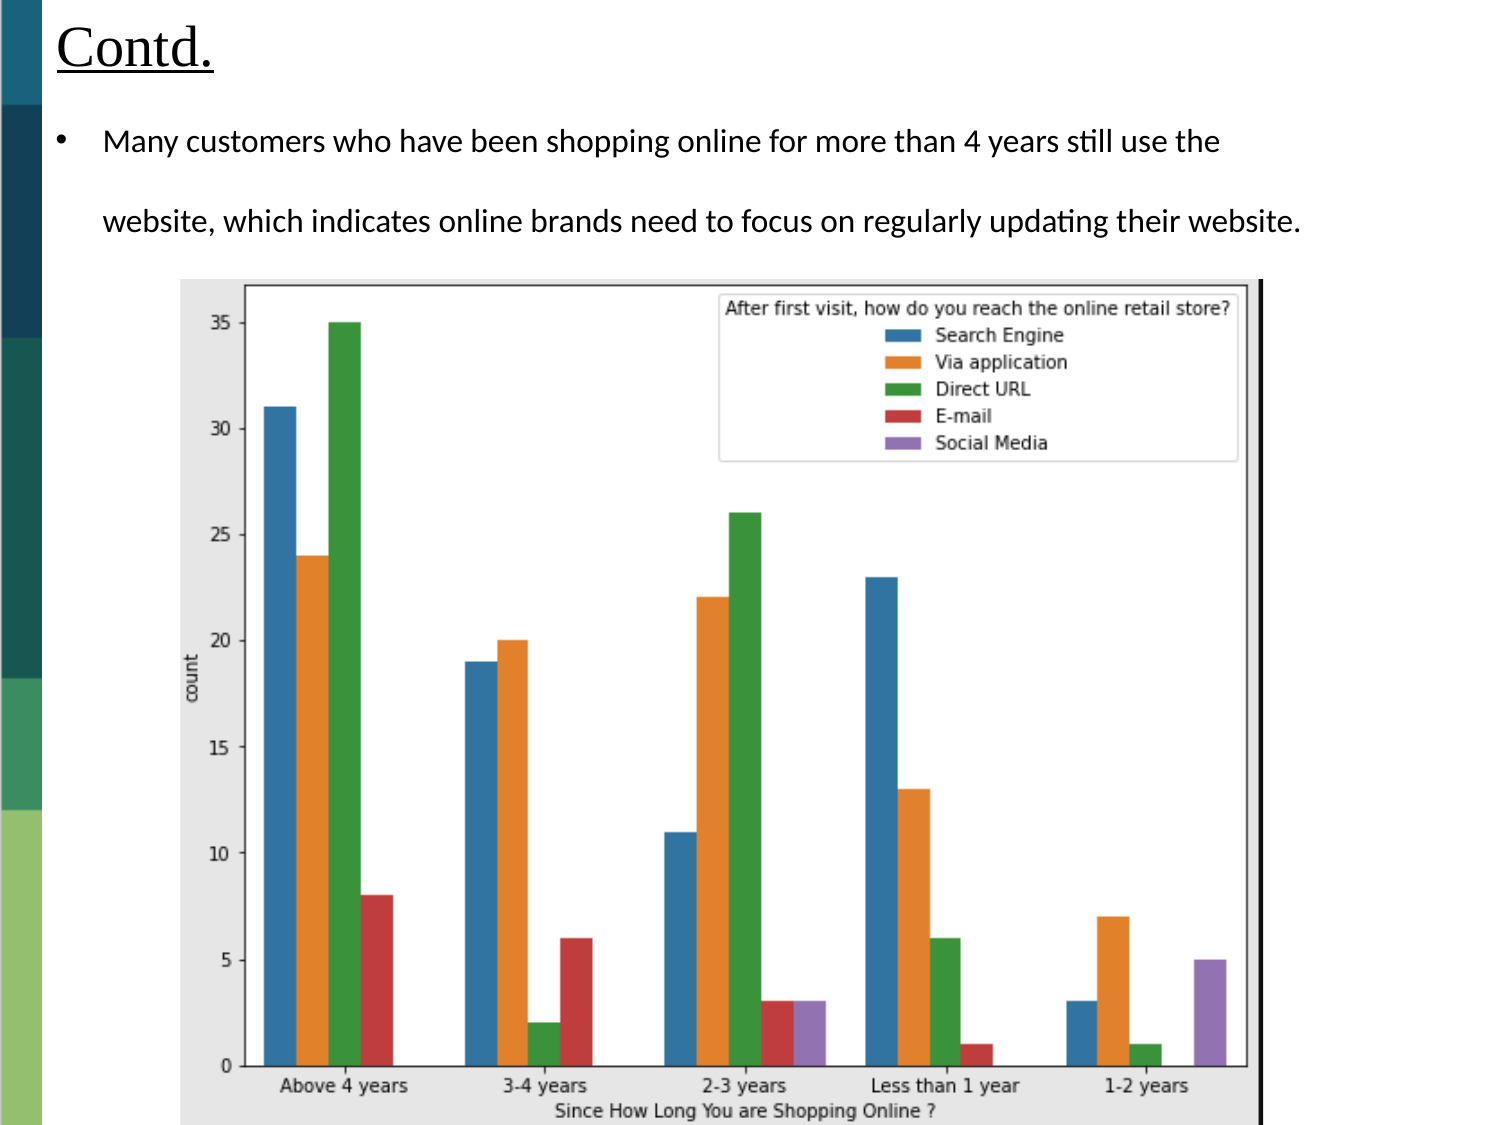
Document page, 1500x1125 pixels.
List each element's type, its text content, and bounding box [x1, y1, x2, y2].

picture [180, 279, 1264, 1125]
text_box Contd. [42, 0, 266, 71]
picture [0, 0, 42, 1125]
text_box Many customers who have been shopping online for more than 4 years still use the website, which indicates online brands need to focus on regularly updating their website. [42, 71, 1344, 247]
